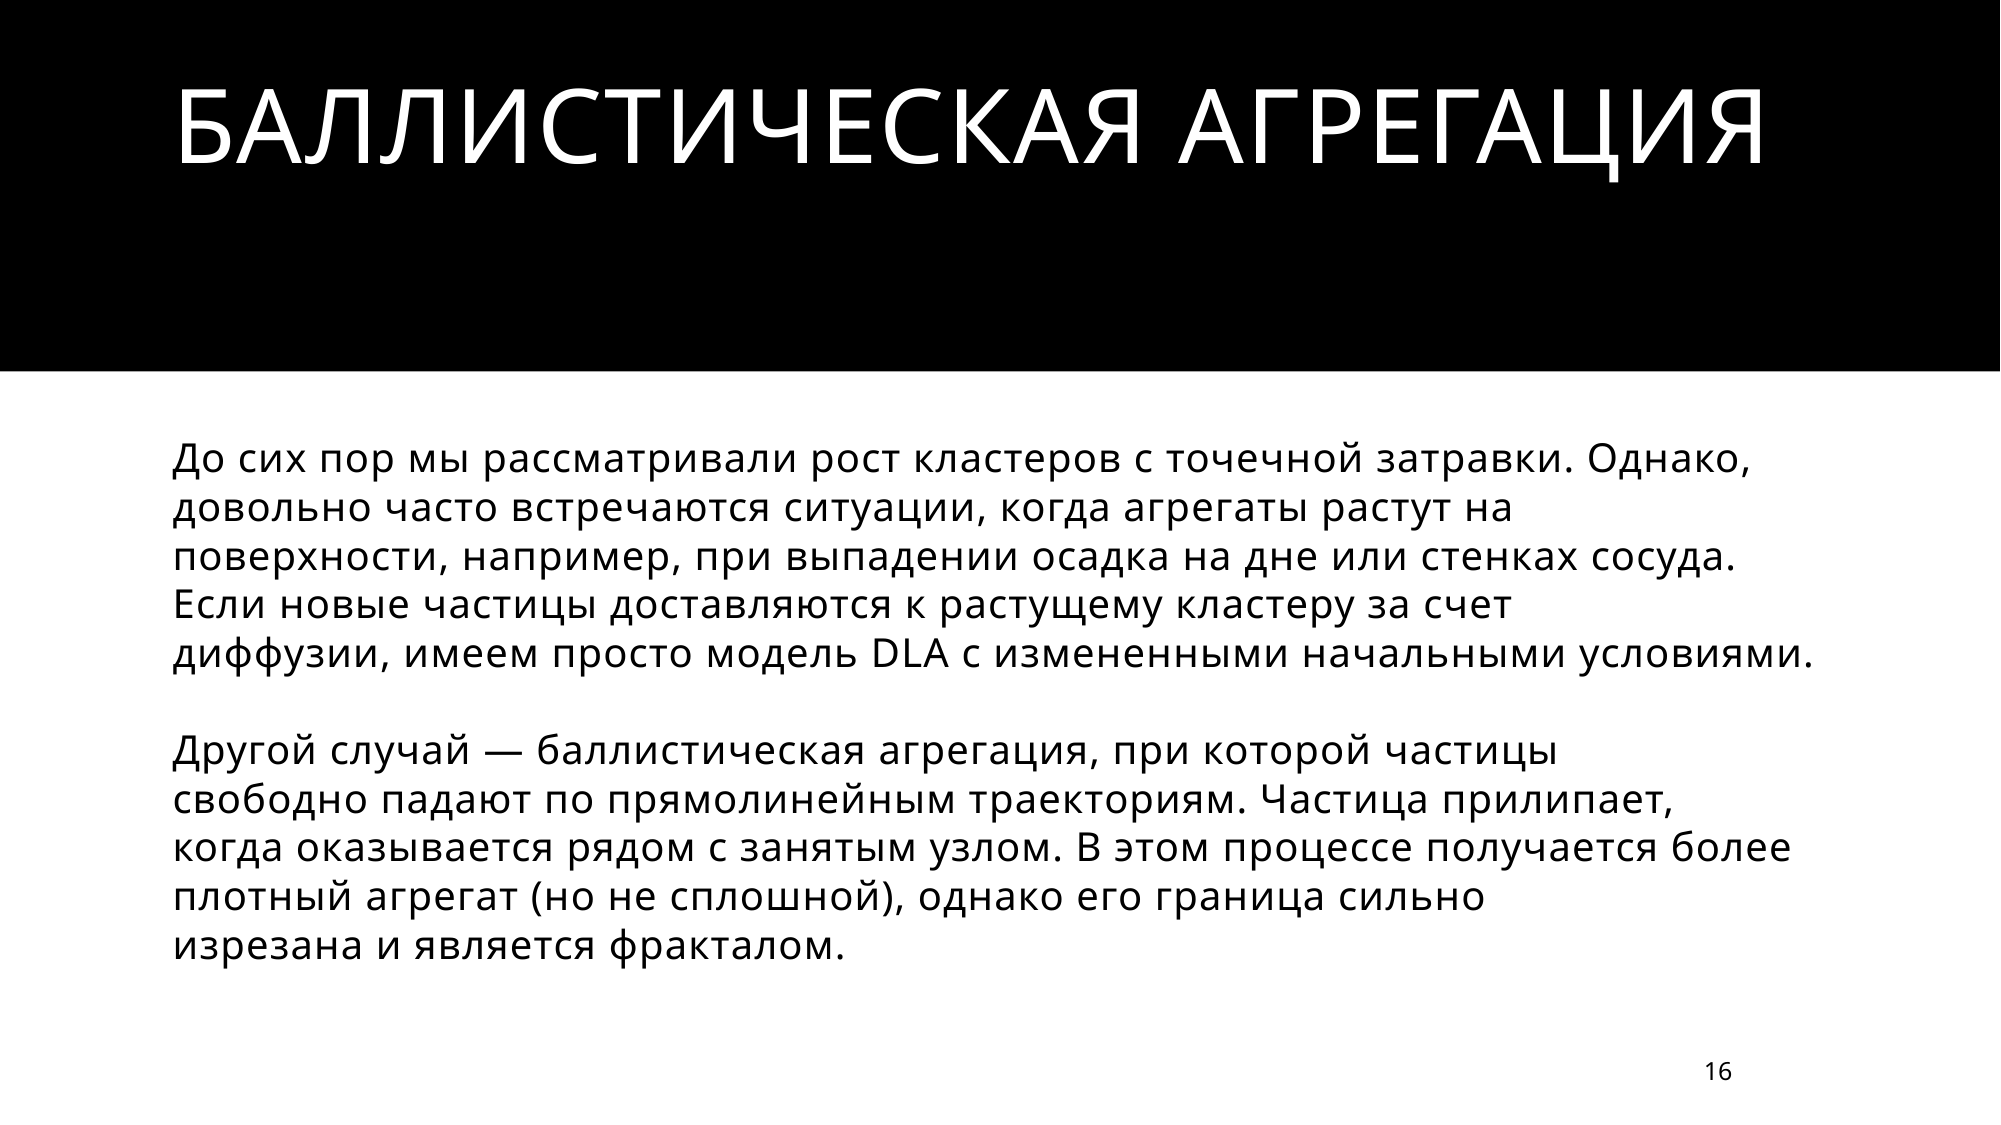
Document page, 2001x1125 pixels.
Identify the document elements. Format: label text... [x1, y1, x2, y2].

list До сих пор мы рассматривали рост кластеров с точечной затравки. Однако, довольно часто встречаются ситуации, когда агрегаты растут на поверхности, например, при выпадении осадка на дне или стенках сосуда. Если новые частицы доставляются к растущему кластеру за счет диффузии, имеем просто модель DLA с измененными начальными условиями. Другой случай — баллистическая агрегация, при которой частицы свободно падают по прямолинейным траекториям. Частица прилипает, когда оказывается рядом с занятым узлом. В этом процессе получается более плотный агрегат (но не сплошной), однако его граница сильно изрезана и является фракталом. [157, 424, 1842, 1014]
title Баллистическая агрегация [157, 52, 1842, 332]
slide_number 16 [1688, 1042, 1842, 1103]
